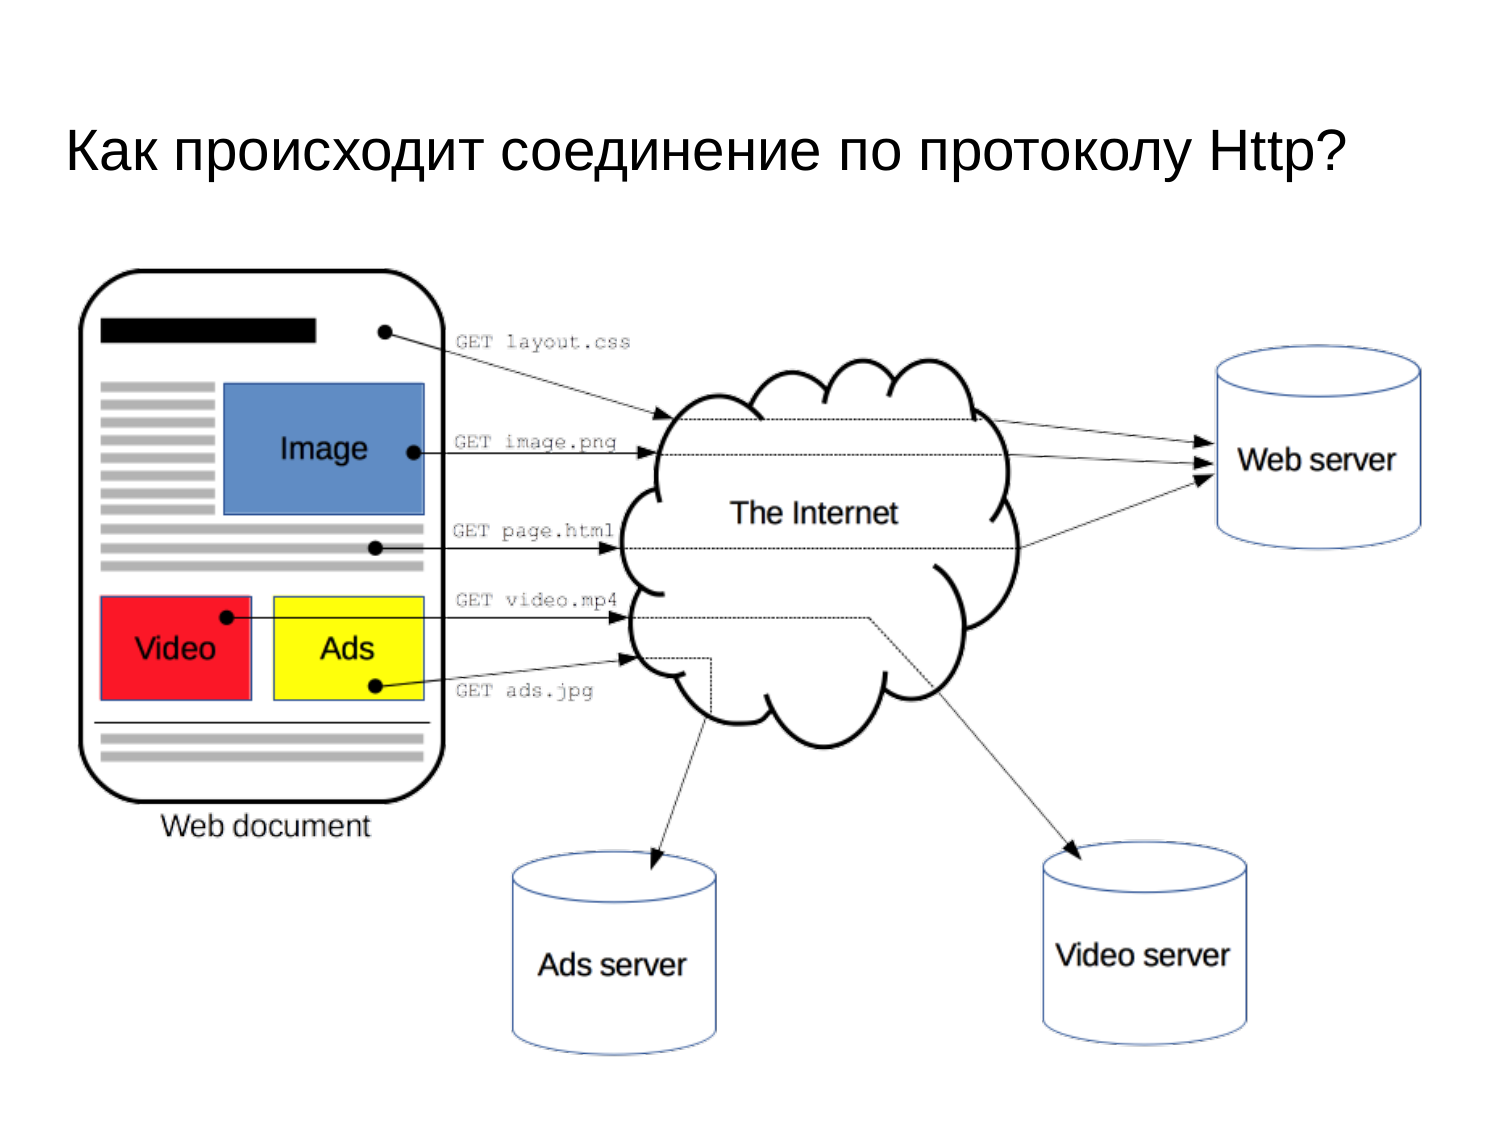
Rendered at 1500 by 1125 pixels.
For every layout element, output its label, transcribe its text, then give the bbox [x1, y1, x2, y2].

text_box Как происходит соединение по протоколу Http? [51, 97, 1449, 223]
picture [50, 251, 1450, 1075]
